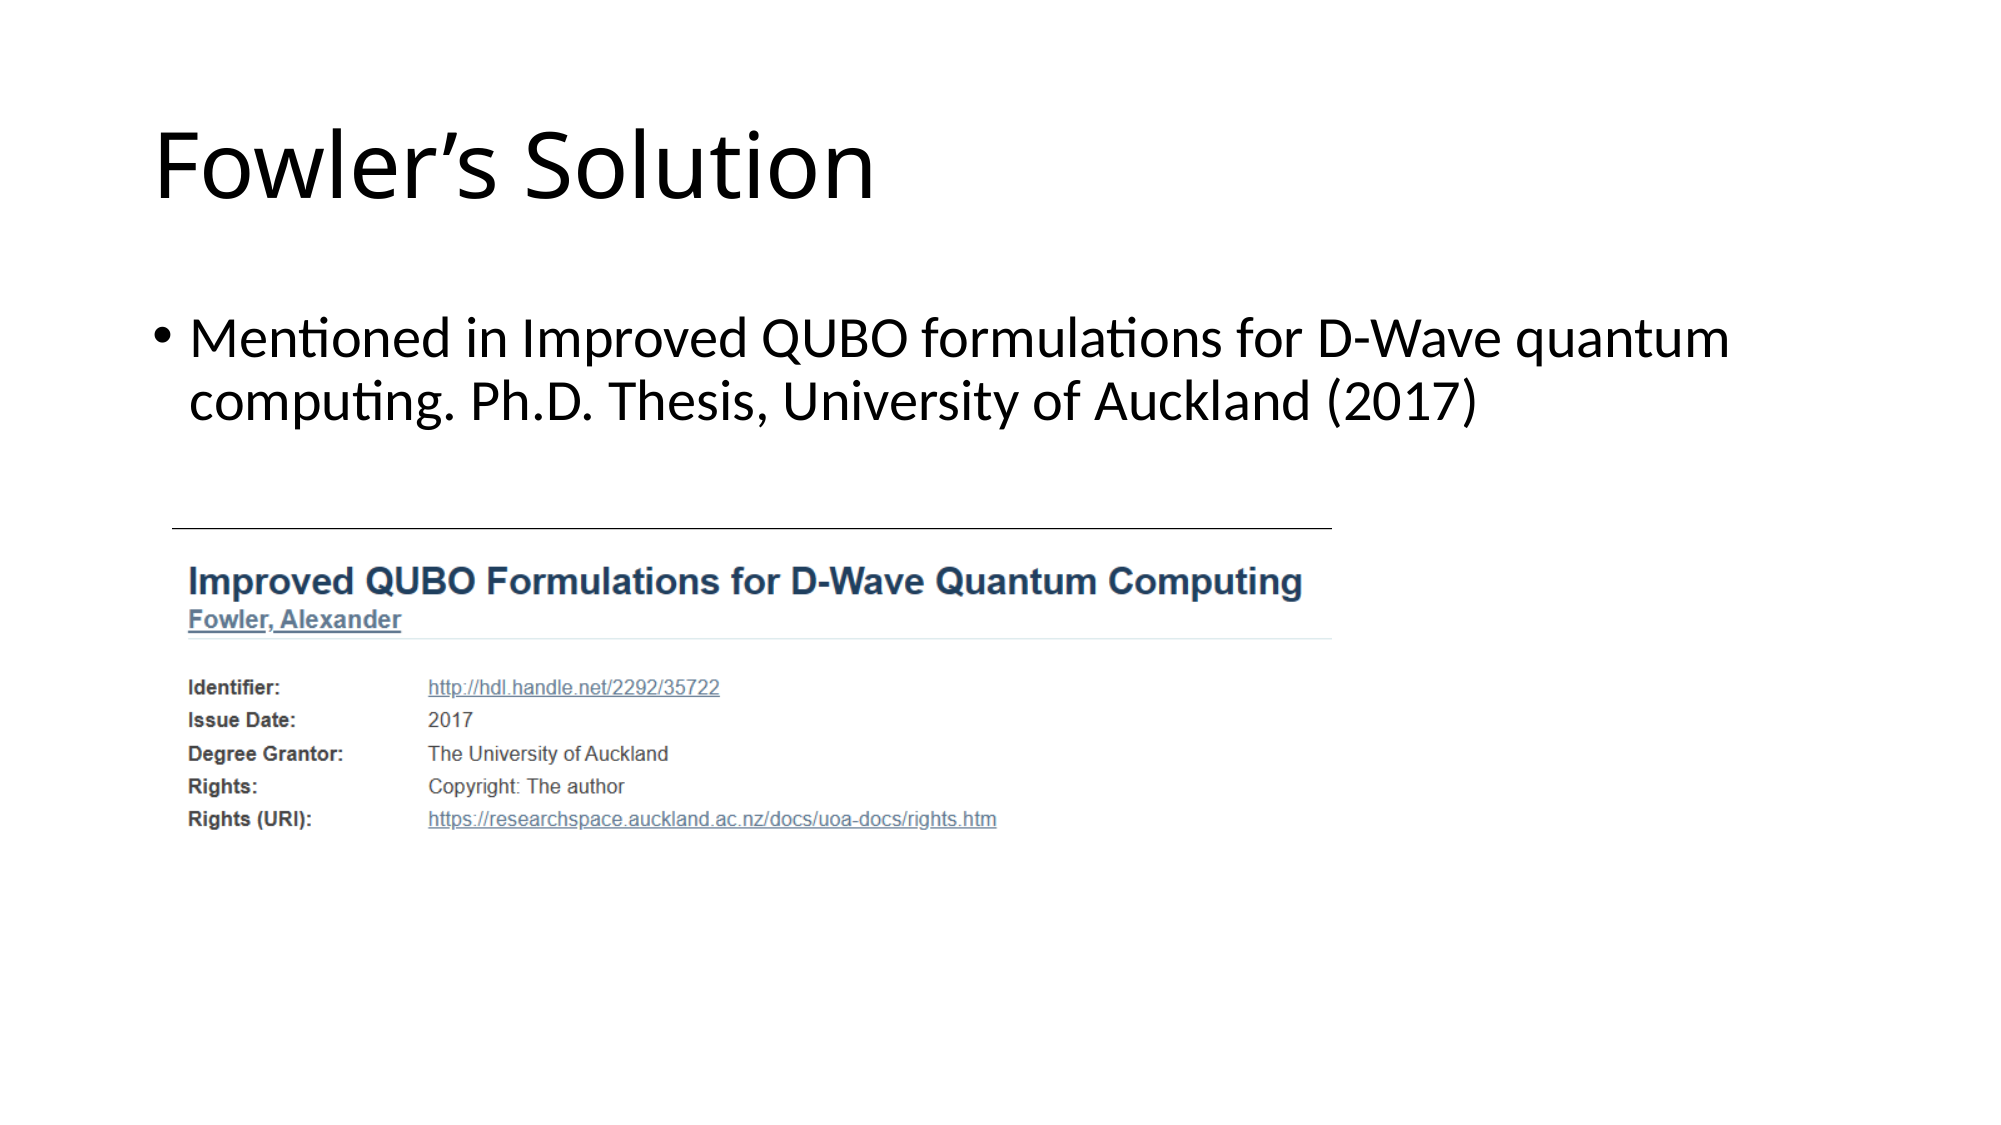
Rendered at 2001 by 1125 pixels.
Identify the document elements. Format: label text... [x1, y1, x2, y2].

list Mentioned in Improved QUBO formulations for D-Wave quantum computing. Ph.D. Thesis, University of Auckland (2017) [137, 299, 1863, 1014]
picture [172, 528, 1332, 875]
title Fowler’s Solution [137, 59, 1863, 278]
